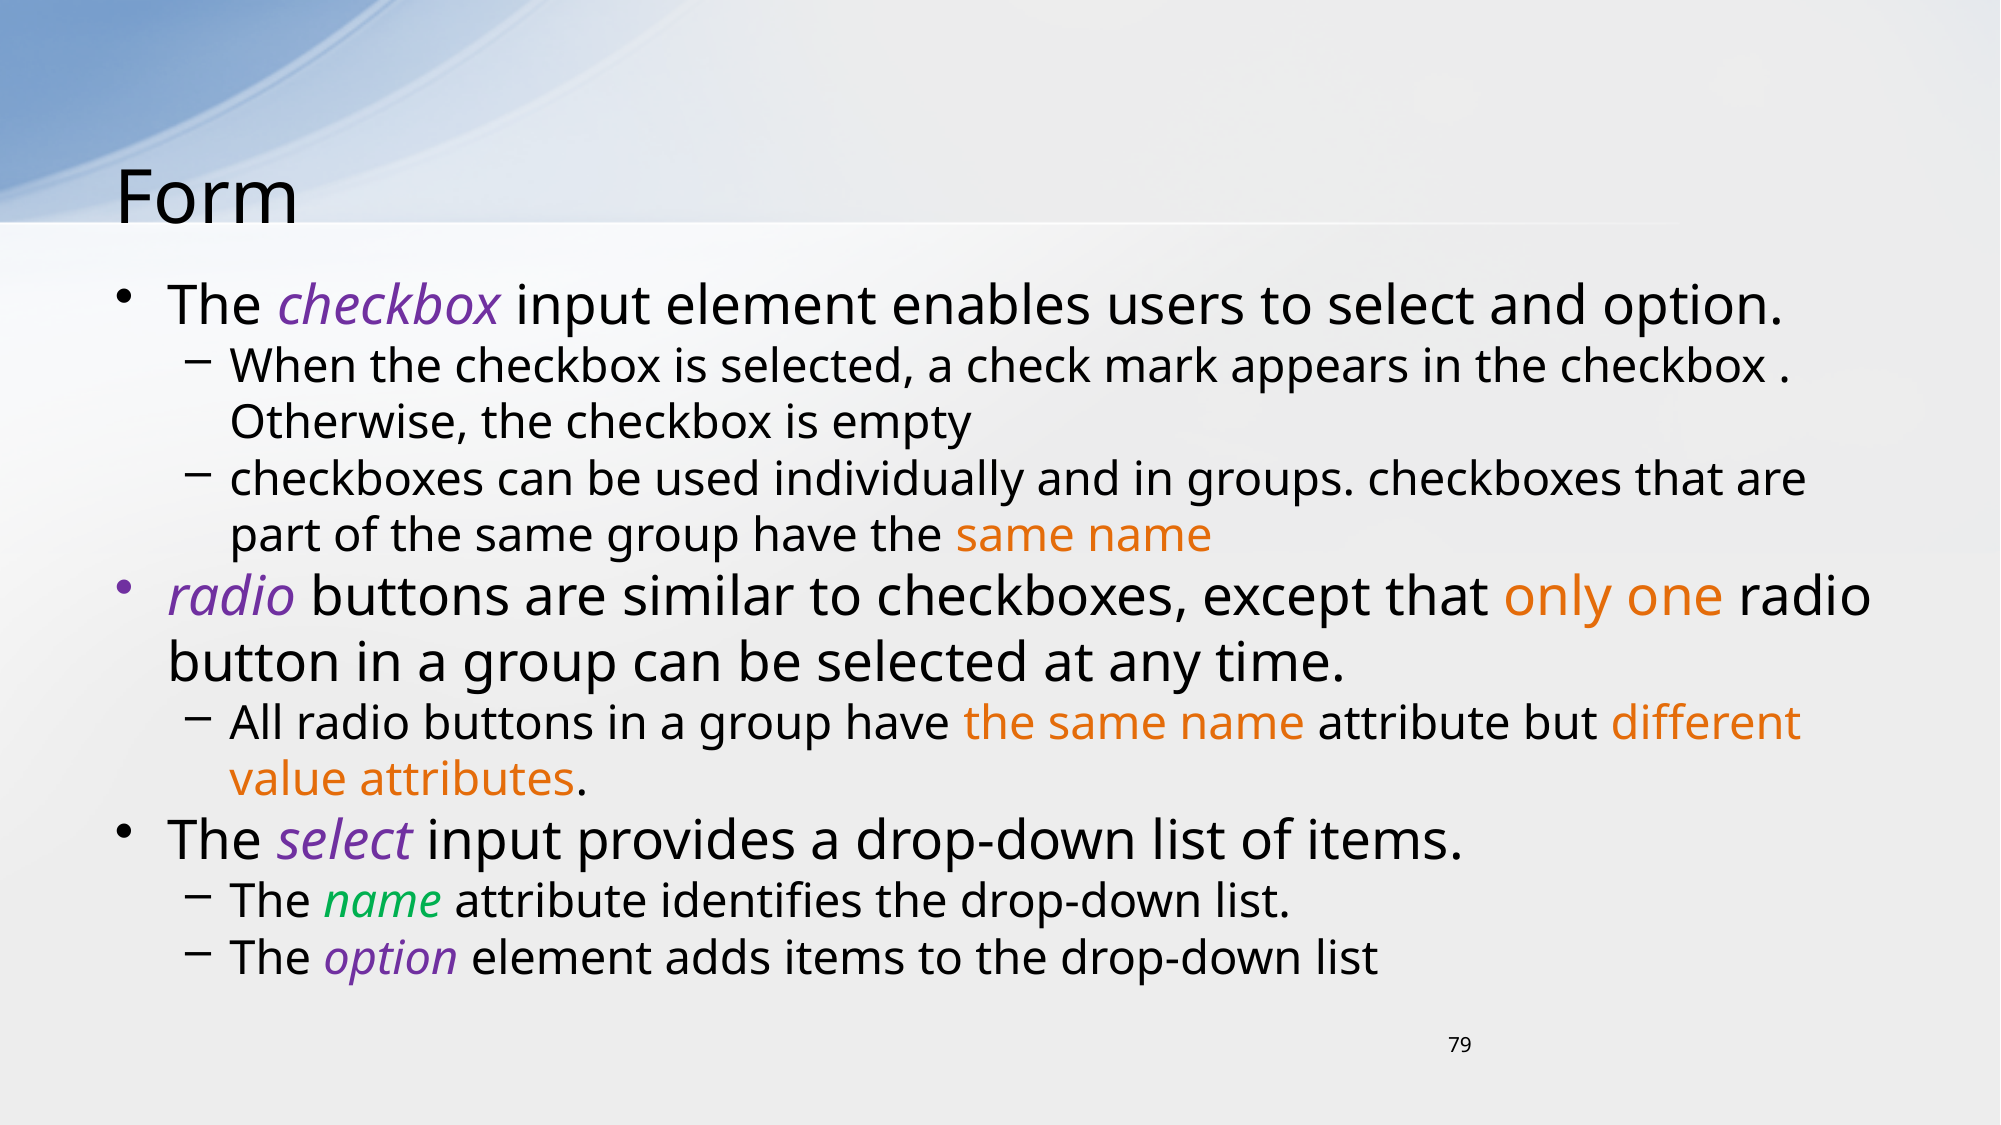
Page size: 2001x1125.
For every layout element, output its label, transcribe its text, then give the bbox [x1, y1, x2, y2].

slide_number 79 [1433, 1024, 1900, 1103]
picture [0, 0, 2000, 1125]
title Form [99, 58, 1900, 247]
list The checkbox input element enables users to select and option. When the checkbox is selected, a check mark appears in the checkbox . Otherwise, the checkbox is empty checkboxes can be used individually and in groups. checkboxes that are part of the same group have the same name radio buttons are similar to checkboxes, except that only one radio button in a group can be selected at any time. All radio buttons in a group have the same name attribute but different value attributes. The select input provides a drop-down list of items. The name attribute identifies the drop-down list. The option element adds items to the drop-down list [99, 262, 1900, 1005]
